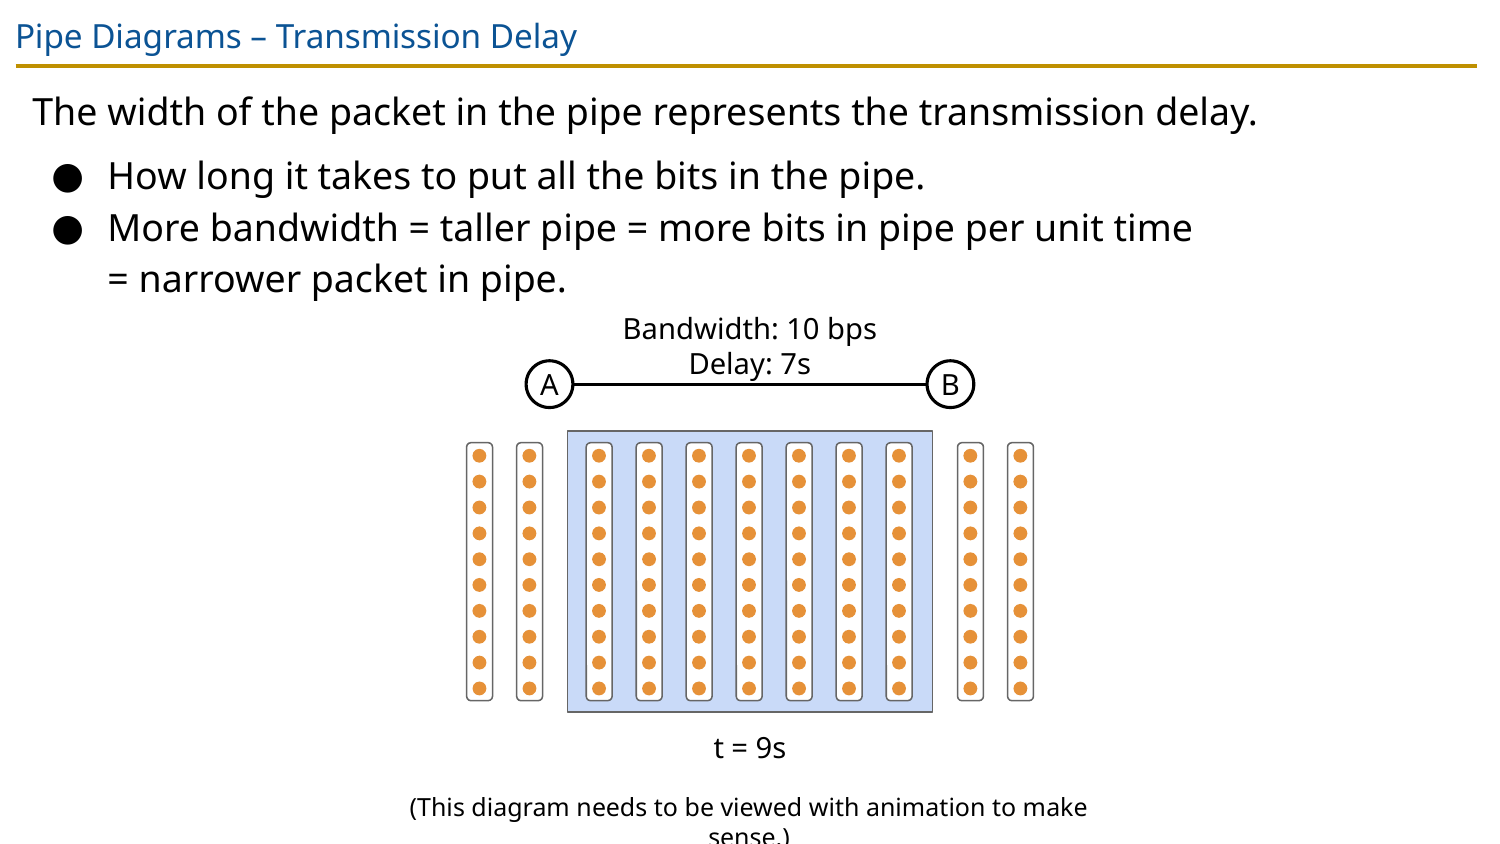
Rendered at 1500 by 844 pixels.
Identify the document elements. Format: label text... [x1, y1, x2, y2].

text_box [735, 442, 763, 701]
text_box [1007, 442, 1034, 701]
text_box Bandwidth: 10 bps Delay: 7s [549, 305, 951, 385]
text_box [516, 442, 543, 701]
text_box A [526, 360, 572, 408]
title Pipe Diagrams – Transmission Delay [0, 0, 1500, 65]
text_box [785, 442, 813, 701]
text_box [466, 442, 493, 701]
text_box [585, 442, 613, 701]
text_box t = 9s [640, 724, 860, 769]
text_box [835, 442, 863, 701]
list The width of the packet in the pipe represents the transmission delay. How long it takes to put all the bits in the pipe. More bandwidth = taller pipe = more bits in pipe per unit time = narrower packet in pipe. [17, 65, 1480, 324]
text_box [885, 442, 913, 701]
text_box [957, 442, 984, 701]
text_box (This diagram needs to be viewed with animation to make sense.) [379, 787, 1119, 844]
text_box [567, 431, 933, 713]
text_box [635, 442, 663, 701]
text_box B [927, 360, 974, 408]
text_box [685, 442, 713, 701]
